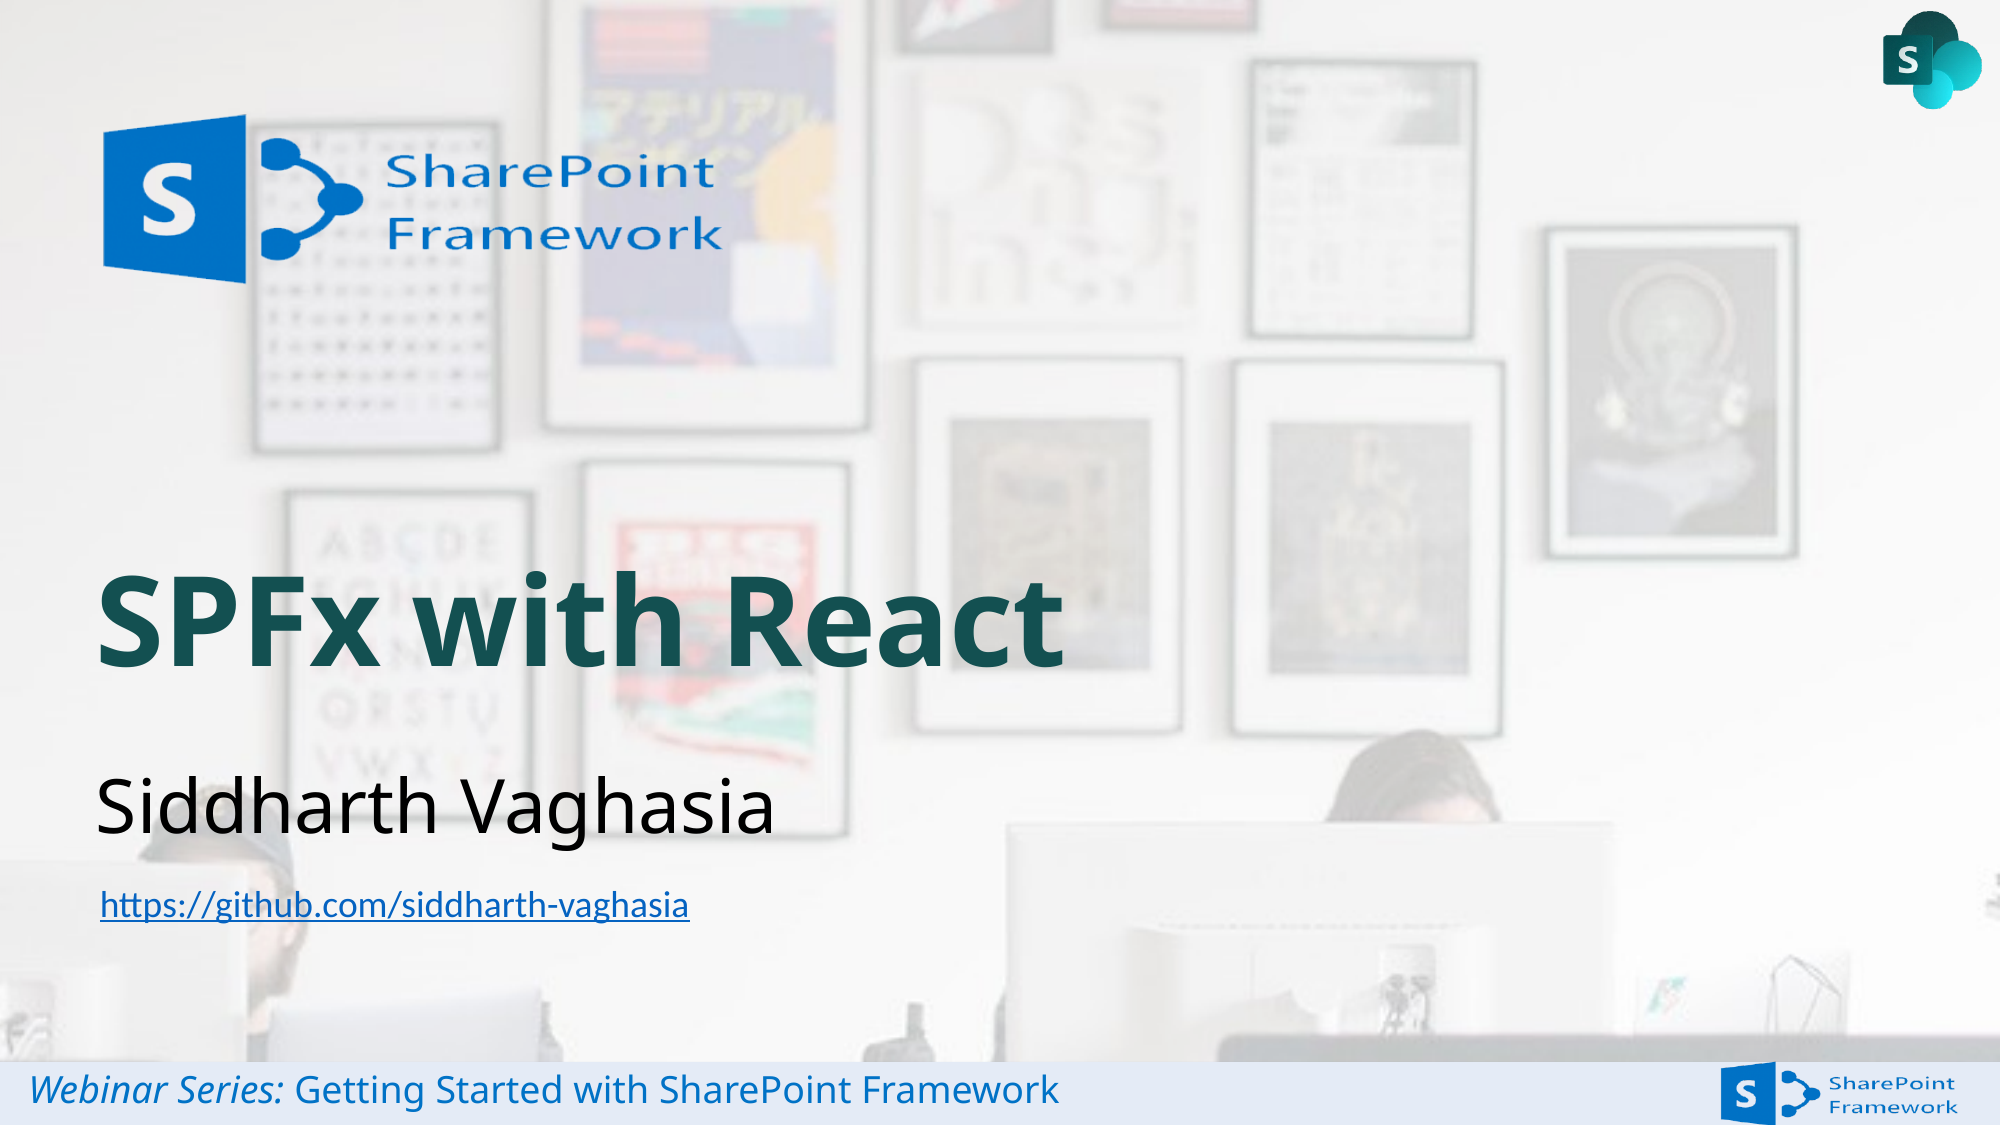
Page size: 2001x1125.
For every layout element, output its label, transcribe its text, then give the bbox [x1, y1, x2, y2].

picture [75, 103, 774, 303]
title SPFx with React [95, 557, 1535, 694]
list Siddharth Vaghasia [95, 769, 1000, 933]
text_box https://github.com/siddharth-vaghasia [85, 872, 932, 932]
picture [0, 1057, 2000, 1125]
picture [1881, 9, 1984, 111]
